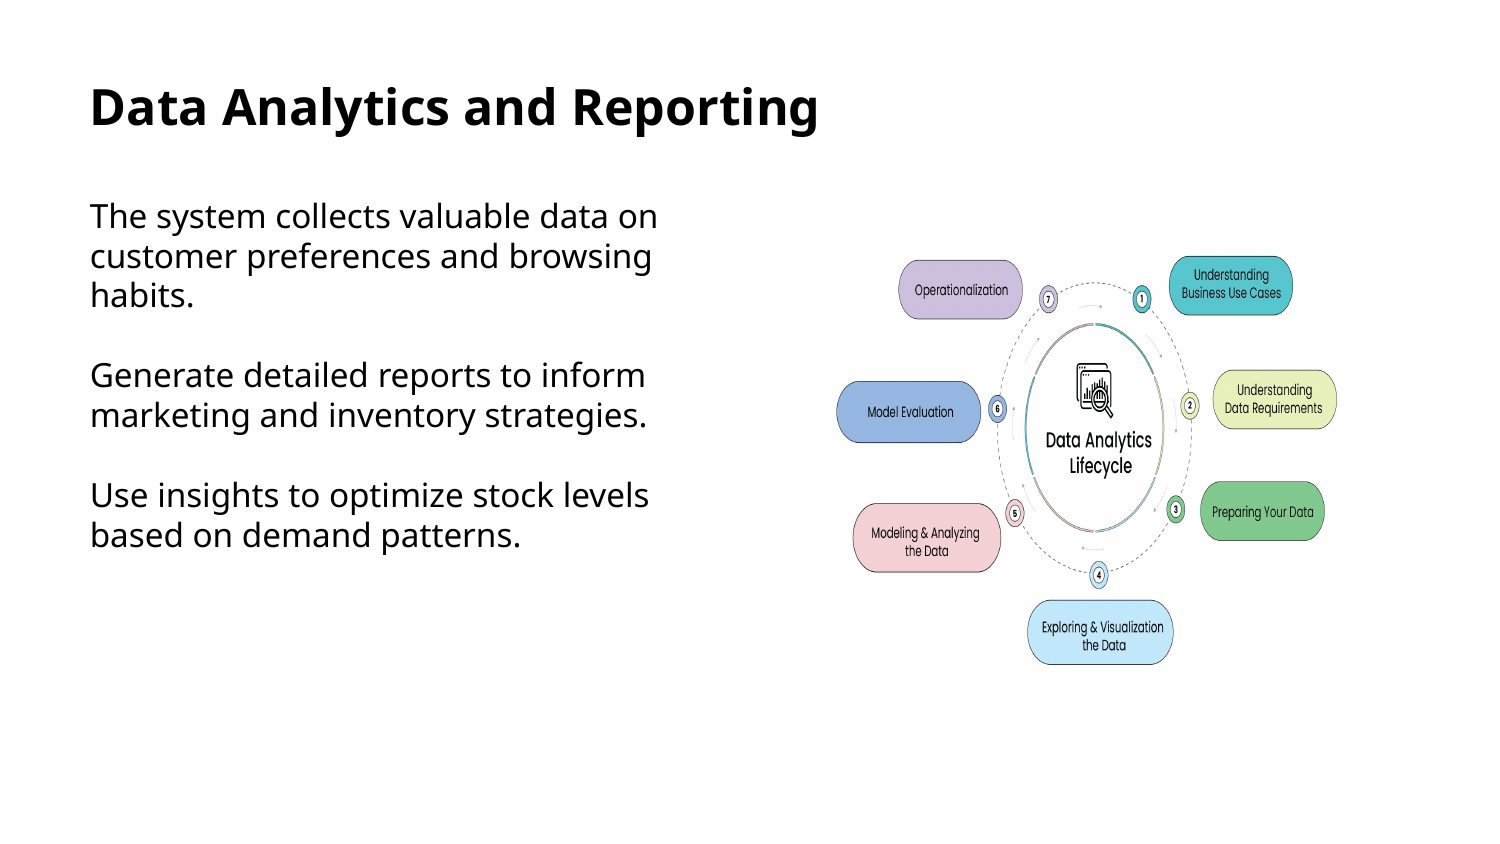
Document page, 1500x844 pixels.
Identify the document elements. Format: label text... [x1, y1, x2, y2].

text_box Data Analytics and Reporting [74, 37, 1425, 173]
picture [749, 187, 1425, 713]
text_box The system collects valuable data on customer preferences and browsing habits. Generate detailed reports to inform marketing and inventory strategies. Use insights to optimize stock levels based on demand patterns. [74, 187, 749, 713]
